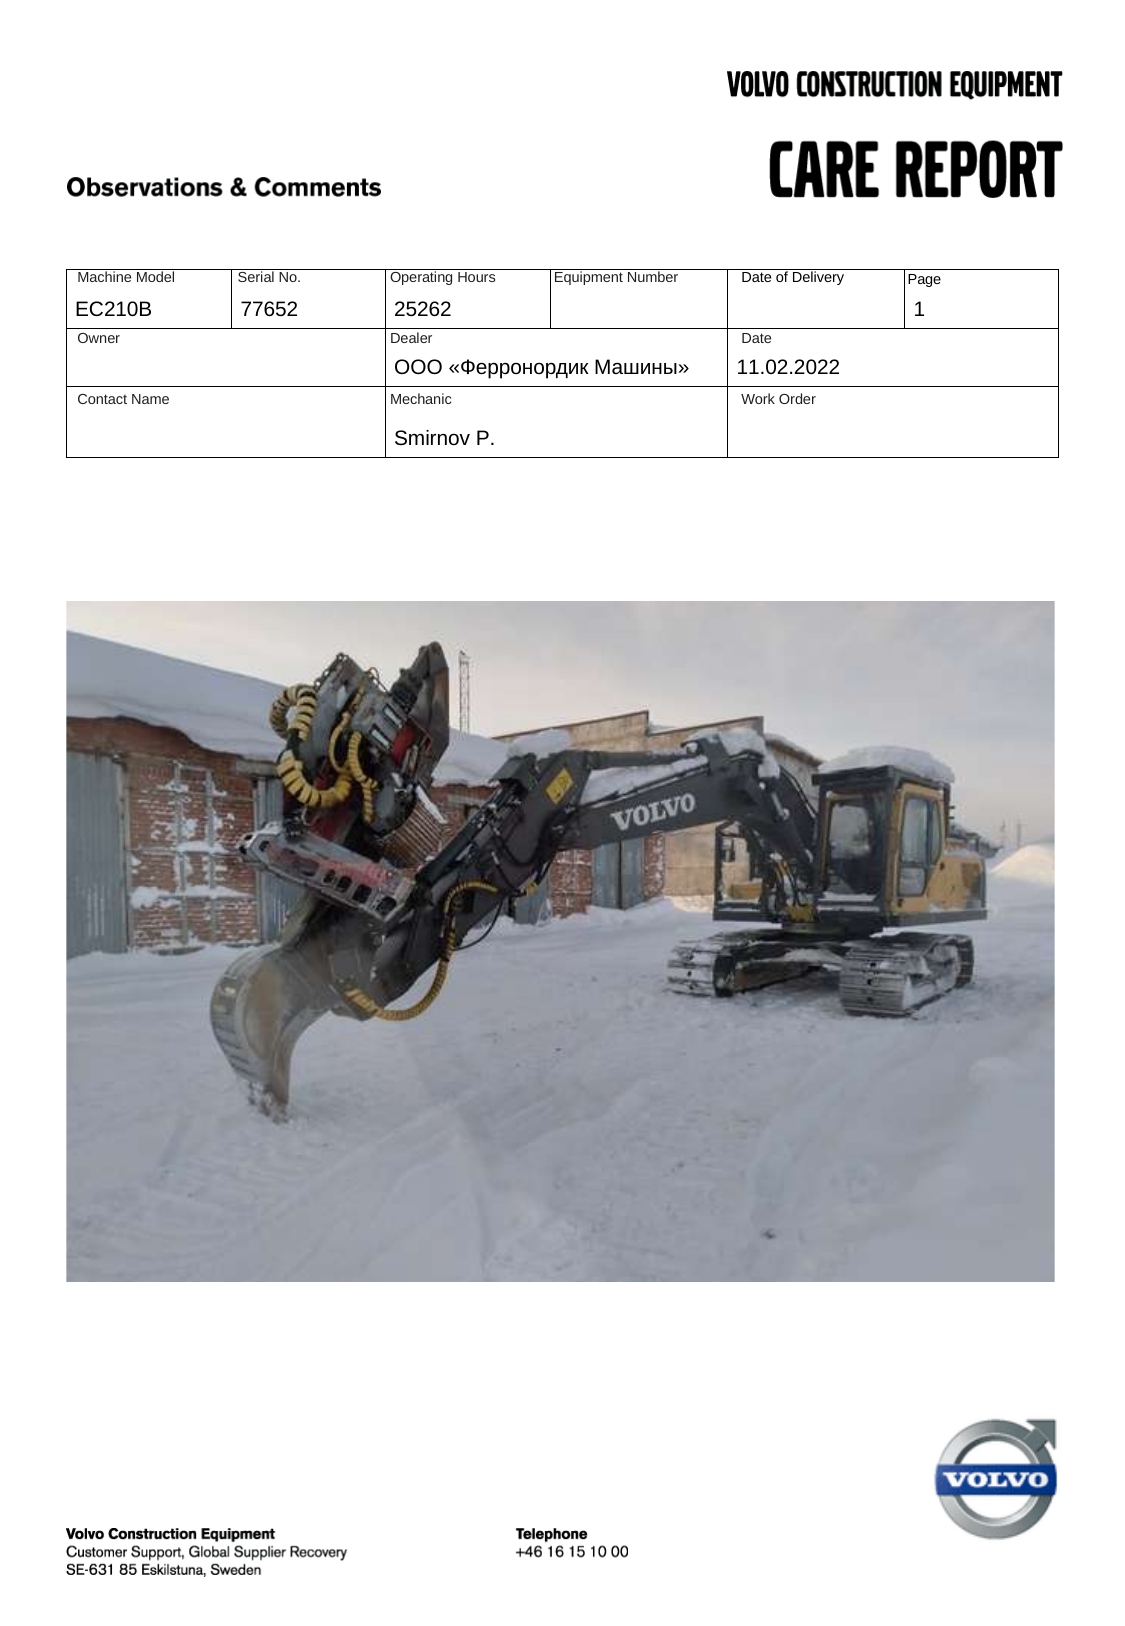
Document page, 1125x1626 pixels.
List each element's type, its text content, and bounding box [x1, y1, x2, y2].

table_cell [67, 329, 385, 386]
picture [727, 65, 1063, 211]
table_header [551, 270, 727, 328]
table_cell [728, 387, 1058, 457]
table_header 77652 [232, 270, 385, 328]
picture [66, 174, 382, 203]
table_cell ООО «Ферронордик Машины» [386, 329, 727, 386]
picture [66, 601, 1055, 1282]
table_cell 11.02.2022 [728, 329, 1058, 386]
table_header 1 [905, 270, 1058, 328]
table_header EC210B [67, 270, 231, 328]
table_cell [67, 387, 385, 457]
table_header 25262 [386, 270, 550, 328]
picture [66, 1528, 628, 1577]
picture [914, 1412, 1067, 1545]
table_cell Smirnov P. [386, 387, 727, 457]
table_header [728, 270, 904, 328]
